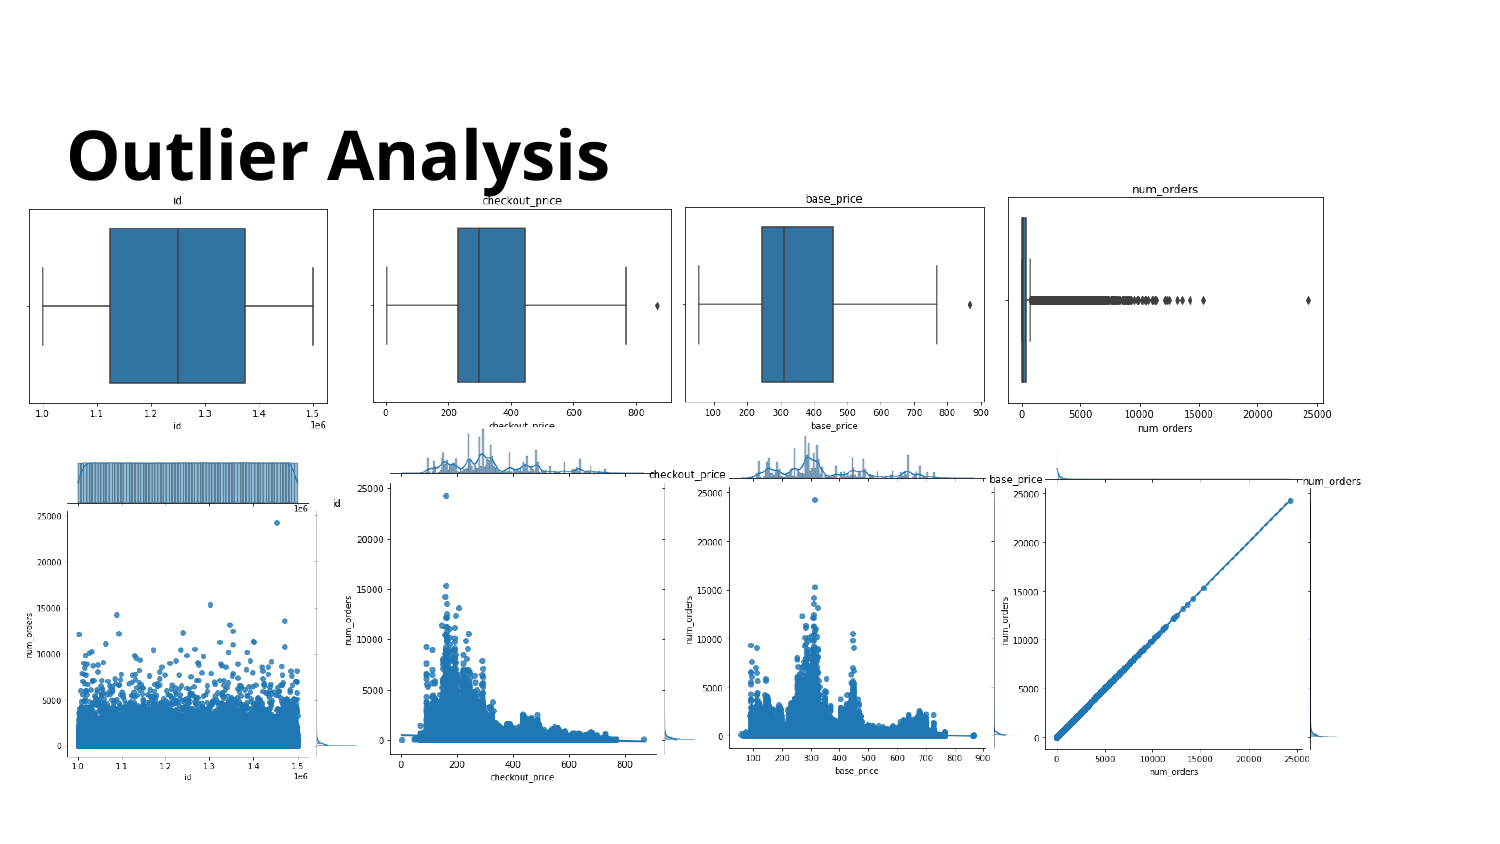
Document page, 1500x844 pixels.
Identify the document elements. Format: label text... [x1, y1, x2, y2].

picture [18, 188, 333, 437]
picture [18, 176, 1367, 787]
title Outlier Analysis [51, 106, 1449, 201]
